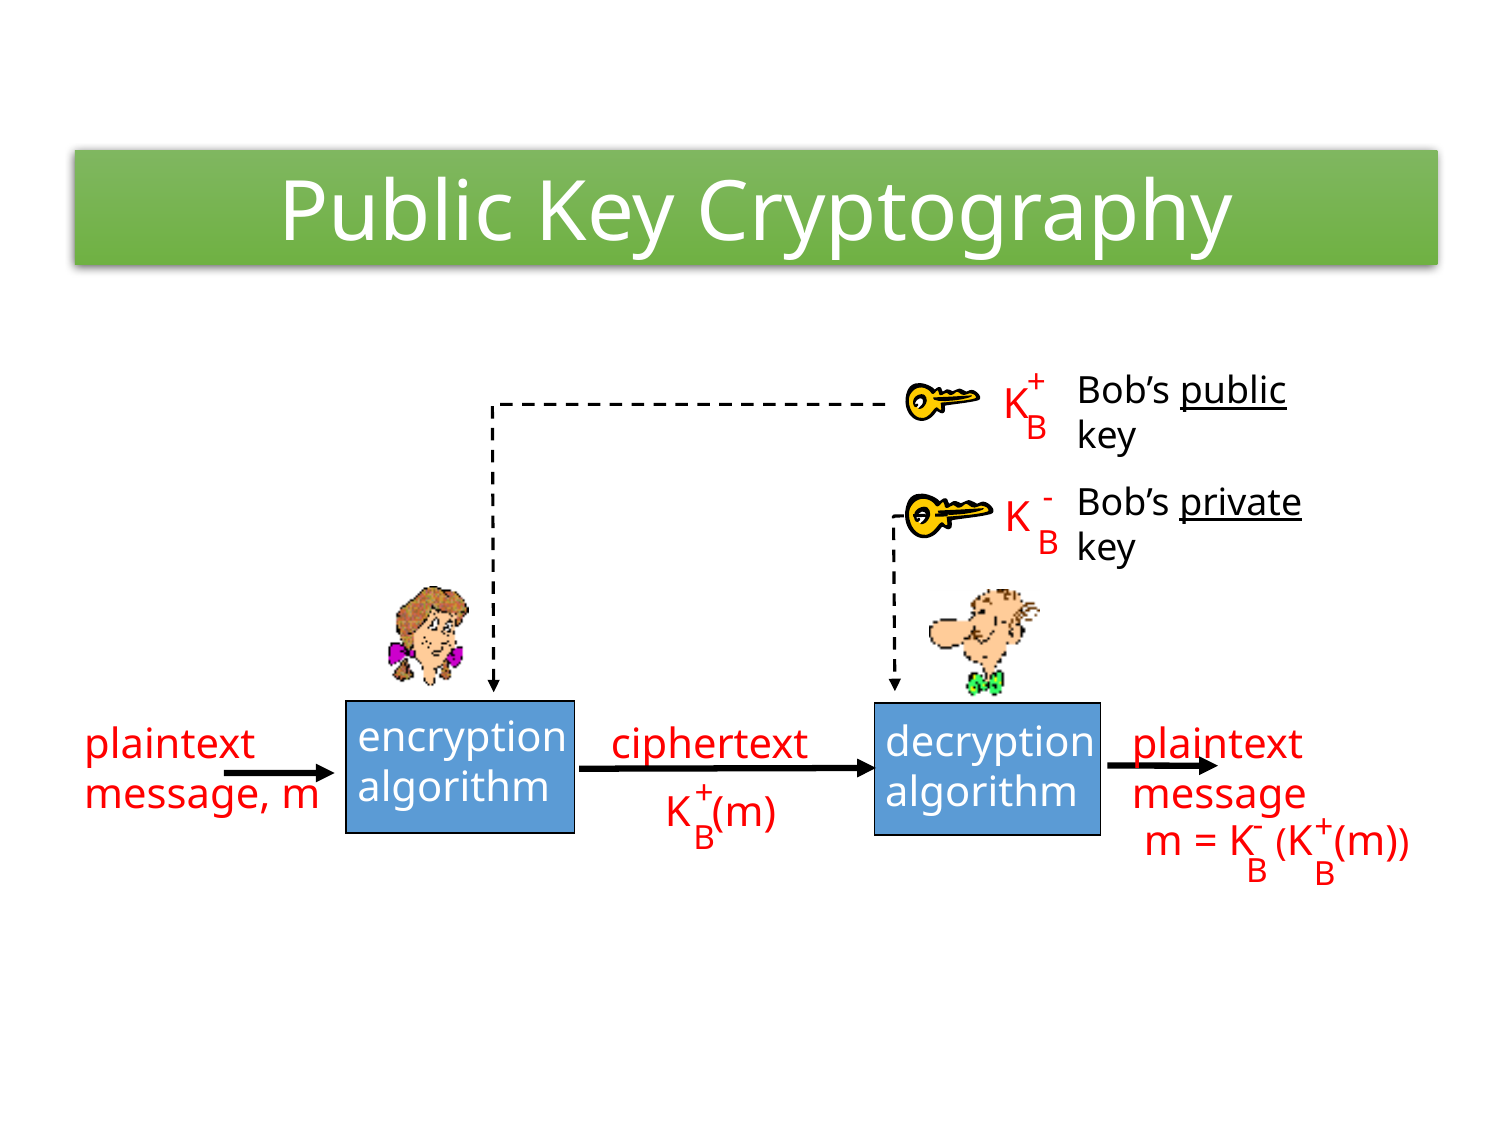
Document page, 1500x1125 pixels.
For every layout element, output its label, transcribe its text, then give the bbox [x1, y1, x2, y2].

text_box plaintext message [1117, 709, 1323, 824]
picture [904, 382, 981, 422]
text_box ciphertext [596, 769, 648, 775]
text_box [888, 515, 941, 692]
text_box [1122, 795, 1432, 900]
text_box decryption algorithm [870, 706, 1121, 822]
text_box [874, 822, 1101, 835]
picture [385, 586, 469, 690]
text_box encryption algorithm [342, 702, 583, 818]
picture [929, 589, 1040, 701]
text_box K [988, 369, 1012, 434]
text_box B [1010, 398, 1063, 454]
text_box - [1027, 467, 1069, 523]
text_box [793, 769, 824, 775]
text_box [487, 404, 886, 693]
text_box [648, 763, 793, 865]
text_box plaintext message, m [69, 709, 336, 825]
text_box B [1022, 513, 1075, 569]
picture [904, 492, 994, 539]
text_box Public Key Cryptography [74, 149, 1438, 265]
text_box [793, 761, 877, 775]
text_box Bob’s public key [1061, 359, 1352, 464]
text_box [346, 818, 575, 833]
text_box K [989, 482, 1027, 548]
text_box [223, 766, 335, 780]
text_box + [1012, 352, 1061, 408]
text_box Bob’s private key [1061, 470, 1351, 575]
text_box ciphertext [596, 709, 824, 768]
